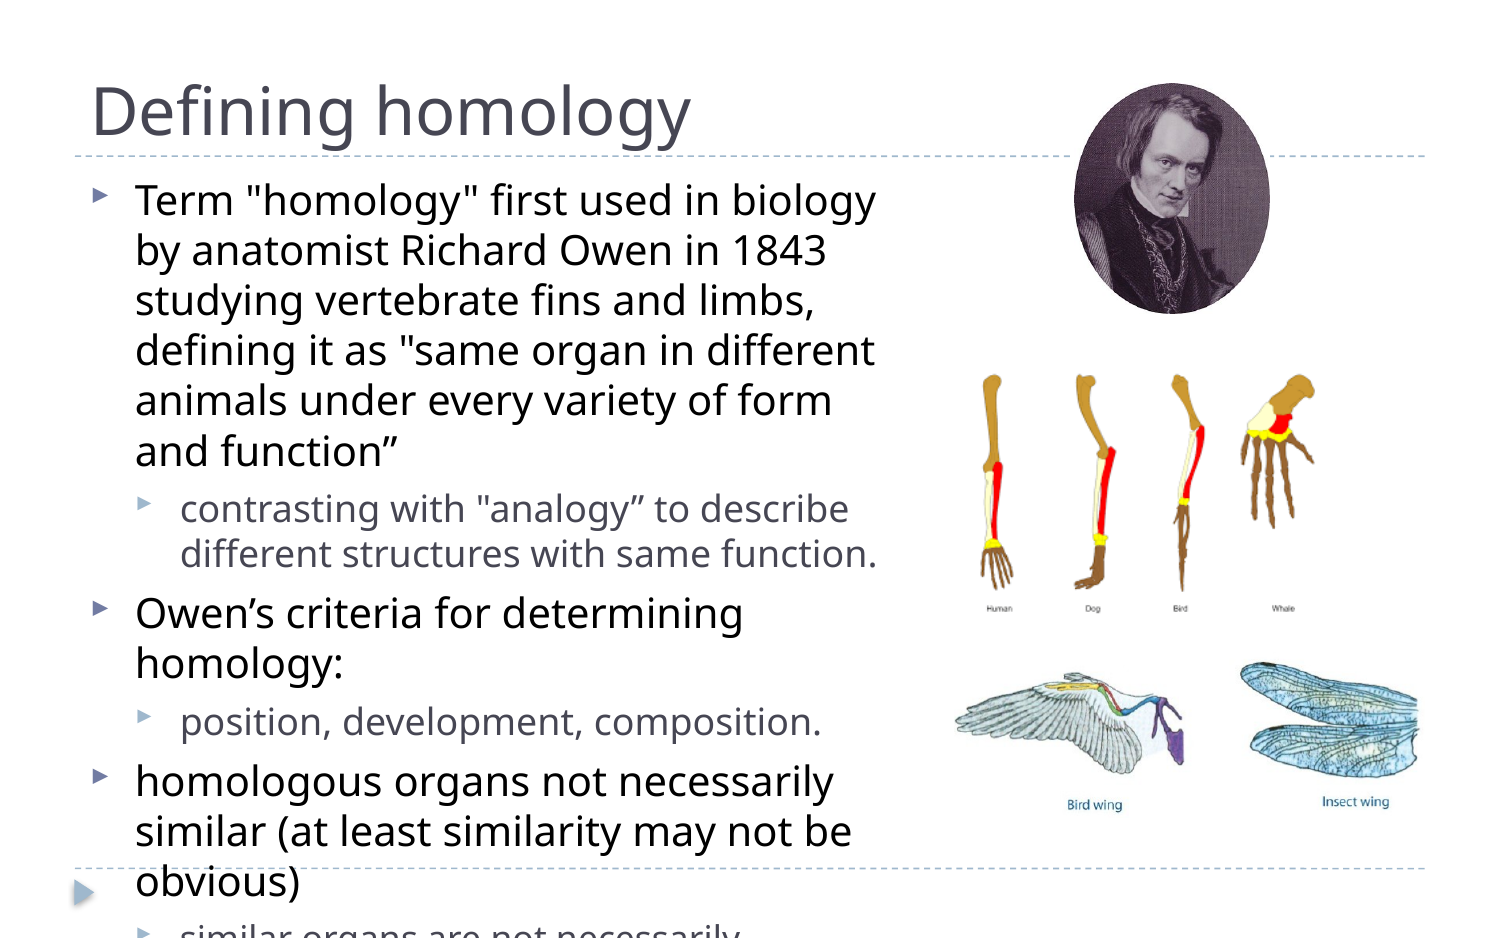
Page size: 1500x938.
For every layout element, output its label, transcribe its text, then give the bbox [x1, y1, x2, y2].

list Term "homology" first used in biology by anatomist Richard Owen in 1843 studying vertebrate fins and limbs, defining it as "same organ in different animals under every variety of form and function” contrasting with "analogy” to describe different structures with same function. Owen’s criteria for determining homology: position, development, composition. homologous organs not necessarily similar (at least similarity may not be obvious) similar organs are not necessarily homologous [75, 166, 930, 842]
picture [969, 365, 1323, 620]
picture [953, 649, 1426, 818]
picture [1073, 83, 1270, 314]
title Defining homology [75, 20, 1425, 157]
